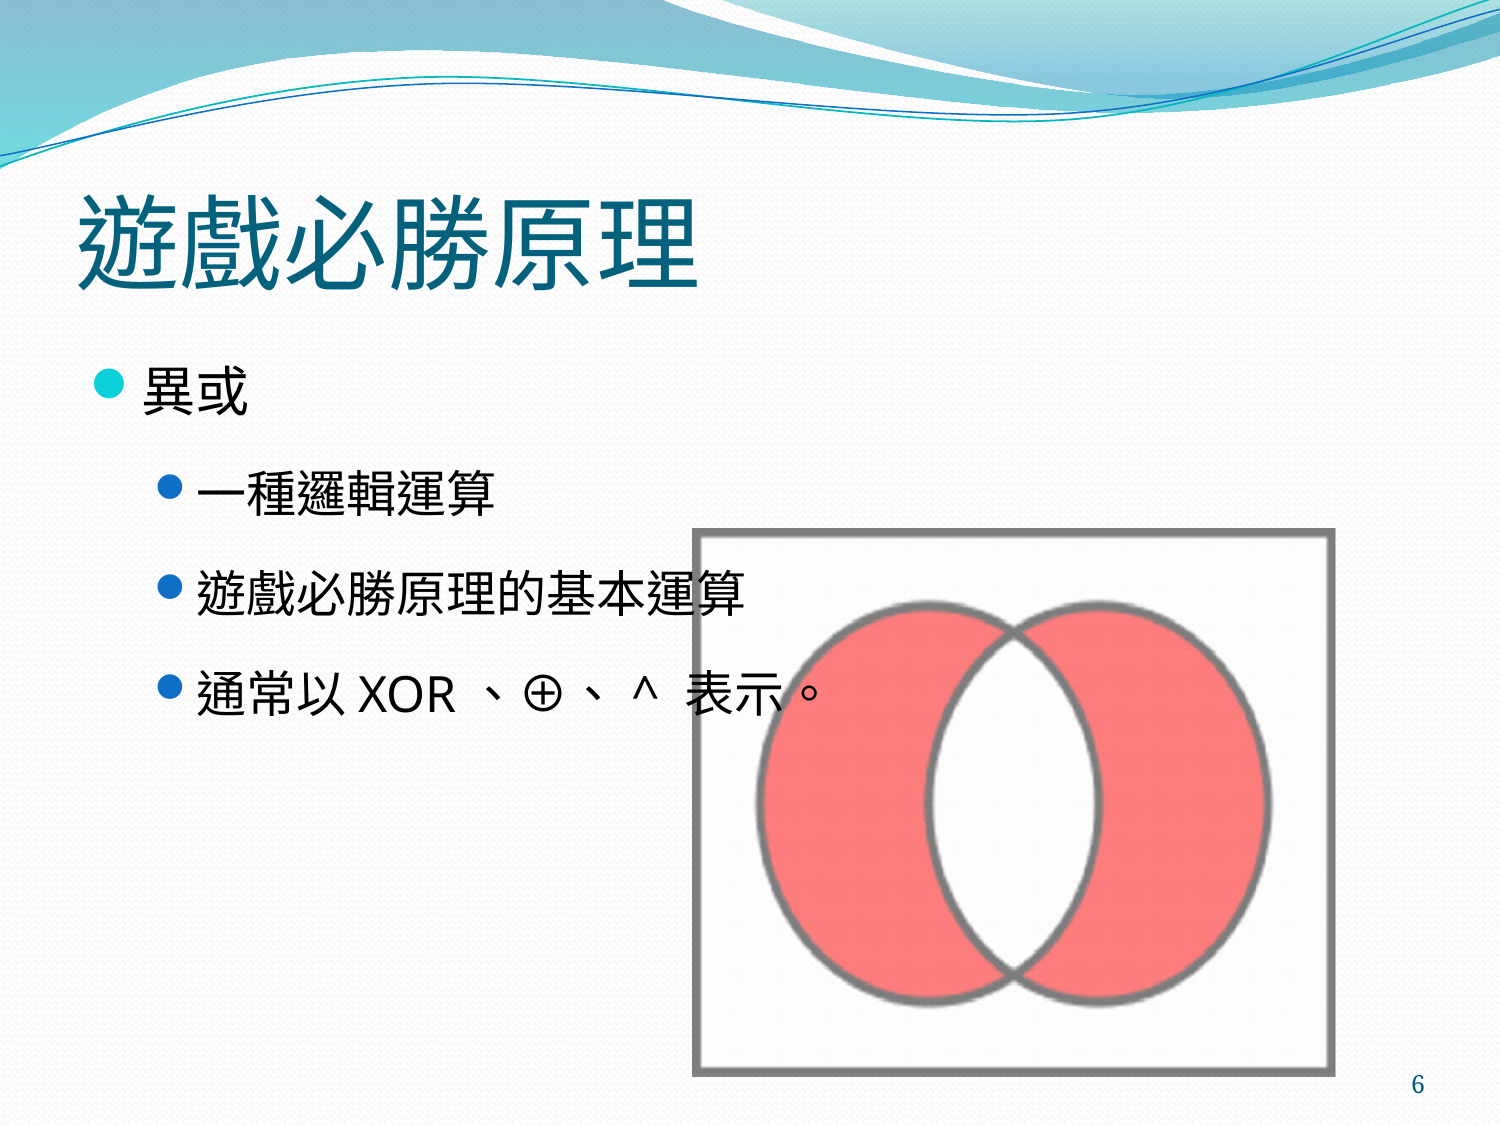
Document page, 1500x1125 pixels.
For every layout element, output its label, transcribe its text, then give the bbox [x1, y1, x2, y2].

list 異或 一種邏輯運算 遊戲必勝原理的基本運算 通常以XOR、⊕、^ 表示。 [75, 317, 1425, 1038]
slide_number 6 [1299, 1042, 1425, 1103]
text_box [689, 1038, 1338, 1080]
title 遊戲必勝原理 [75, 115, 1425, 303]
